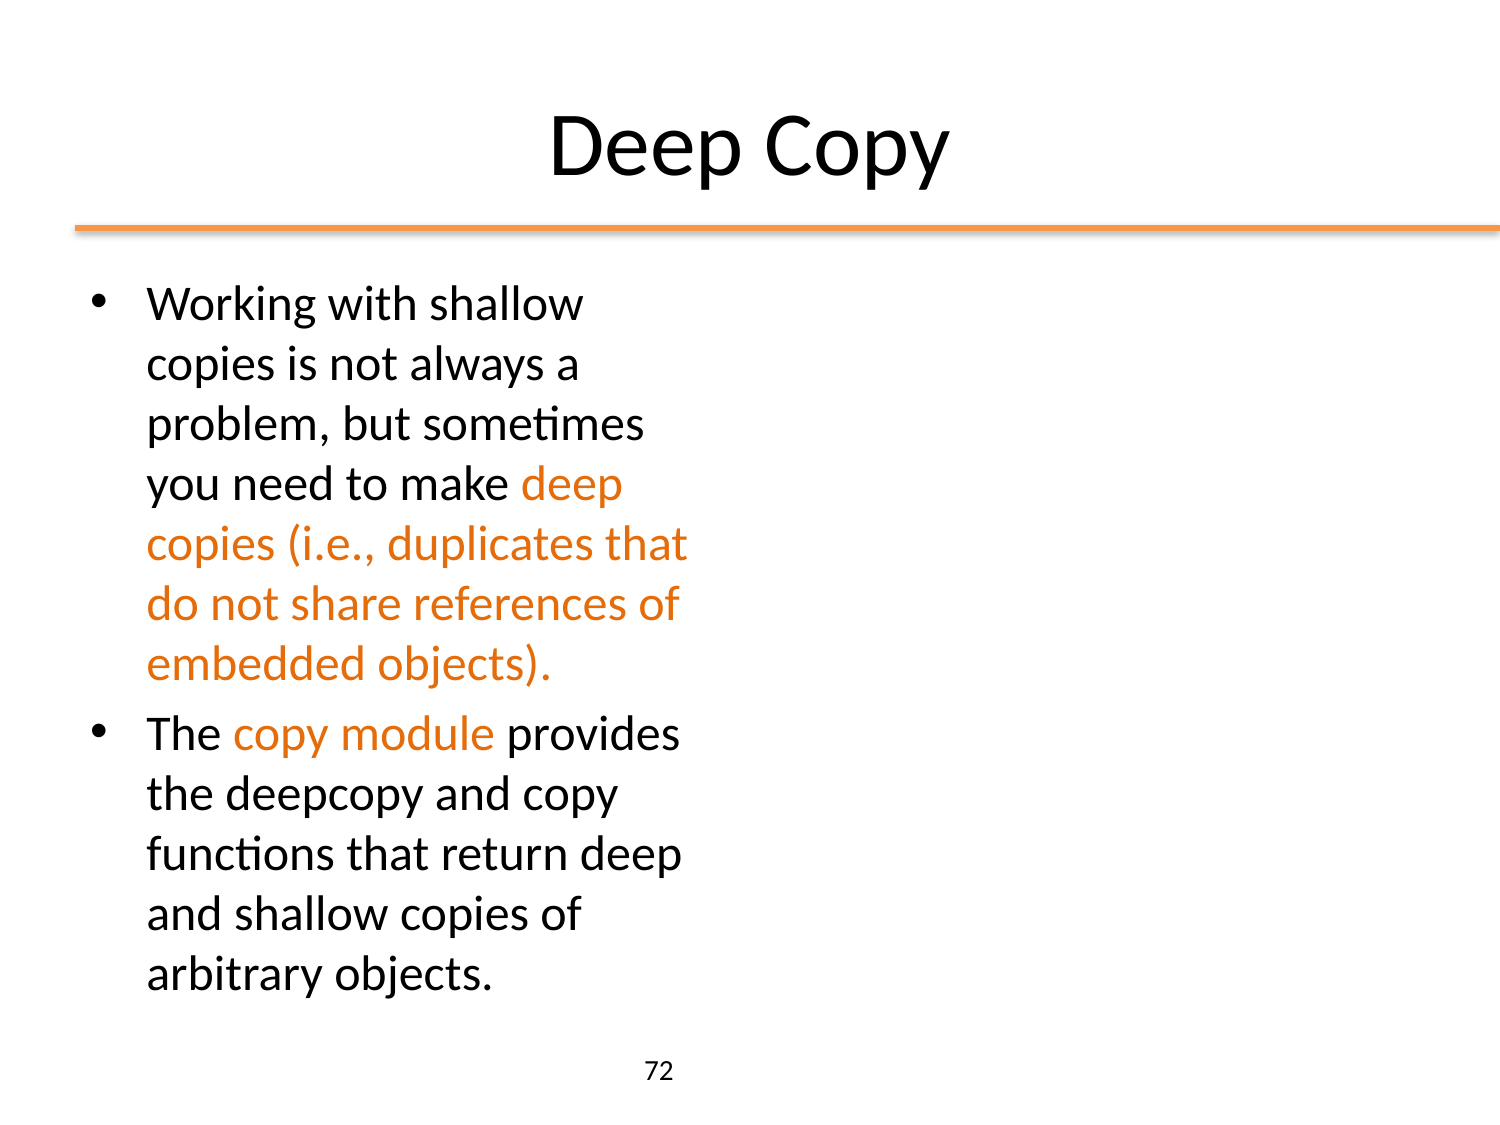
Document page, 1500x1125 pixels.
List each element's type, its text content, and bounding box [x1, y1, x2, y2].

list Working with shallow copies is not always a problem, but sometimes you need to make deep copies (i.e., duplicates that do not share references of embedded objects). The copy module provides the deepcopy and copy functions that return deep and shallow copies of arbitrary objects. [75, 262, 738, 1005]
slide_number 72 [629, 1043, 1425, 1104]
title Deep Copy [75, 45, 1425, 233]
